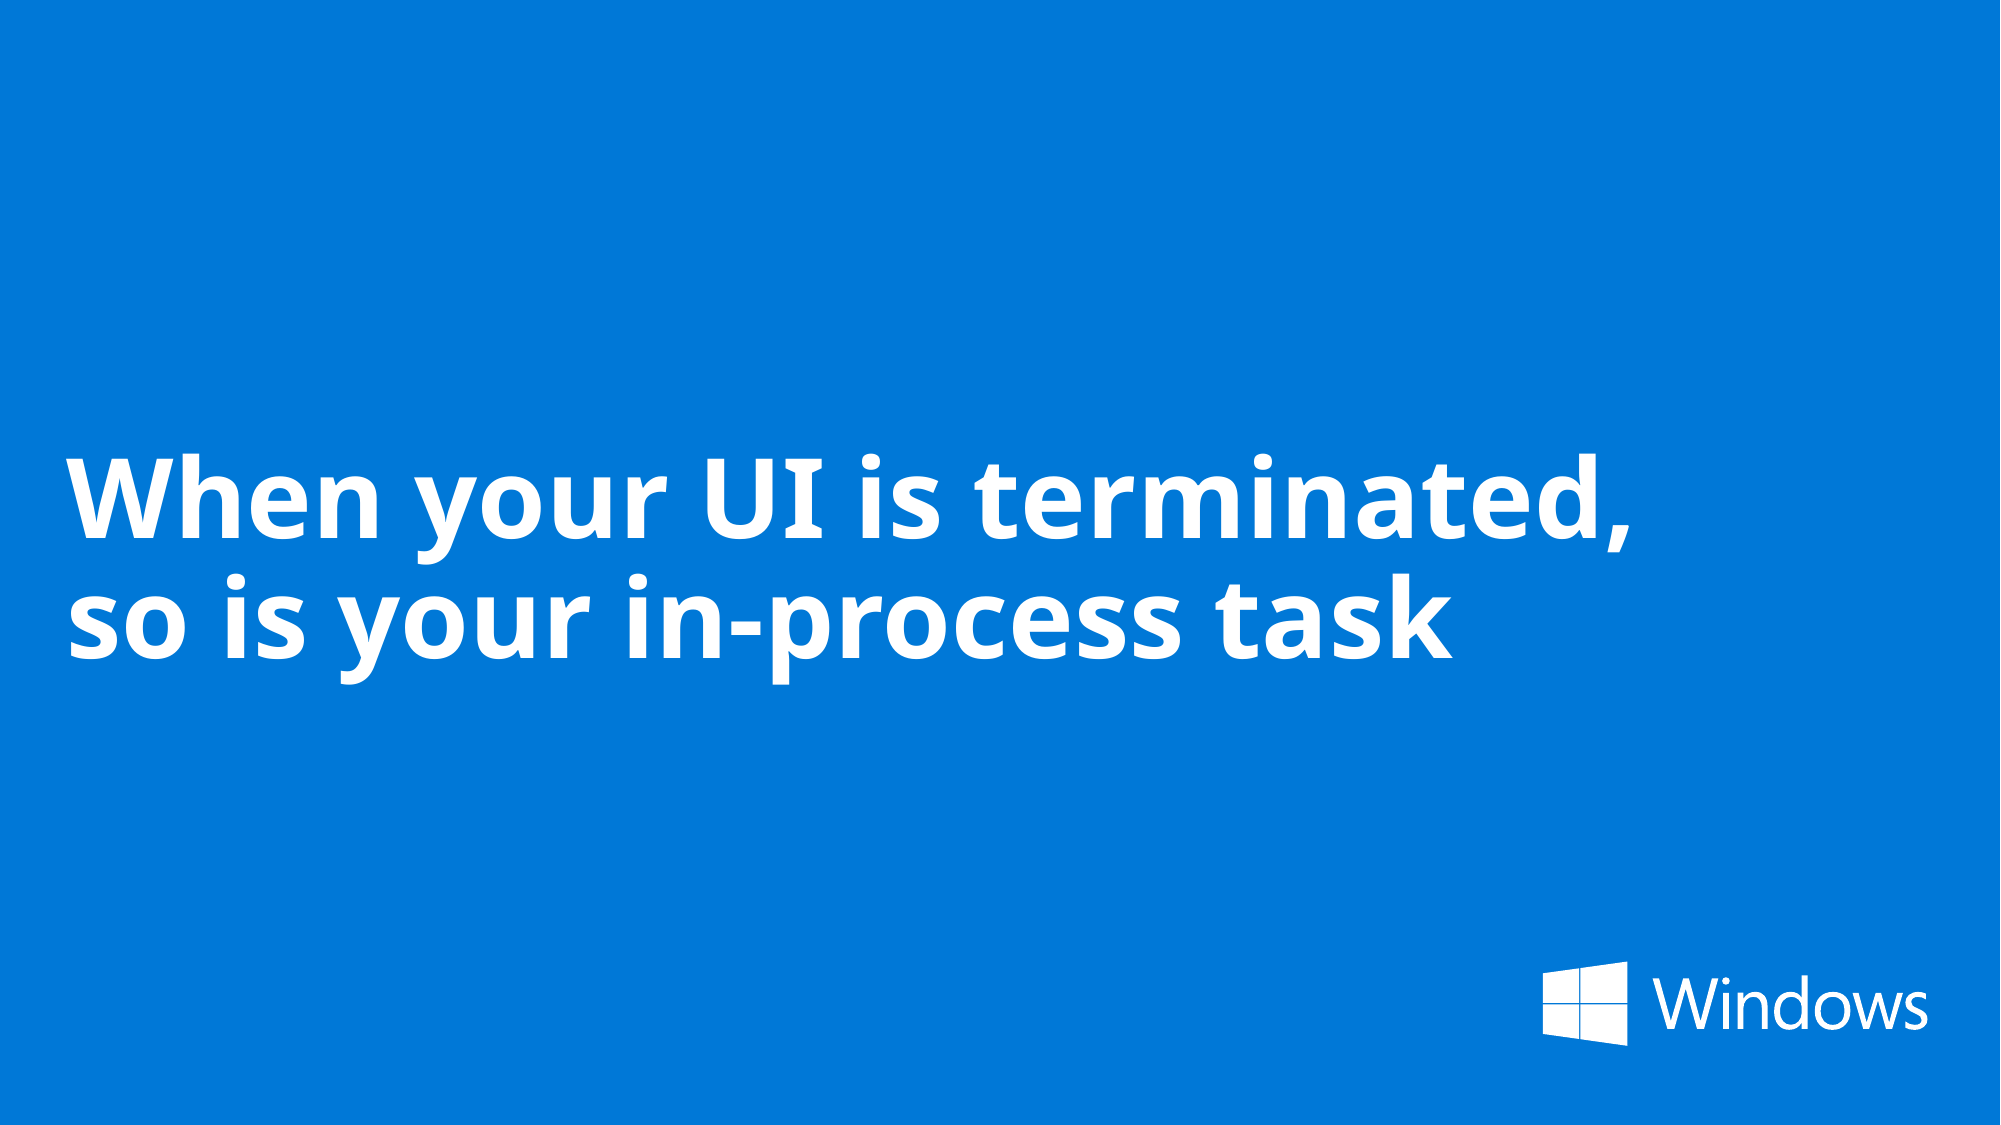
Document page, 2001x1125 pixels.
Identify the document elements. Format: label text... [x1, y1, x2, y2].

title When your UI is terminated, so is your in-process task [44, 483, 1954, 642]
